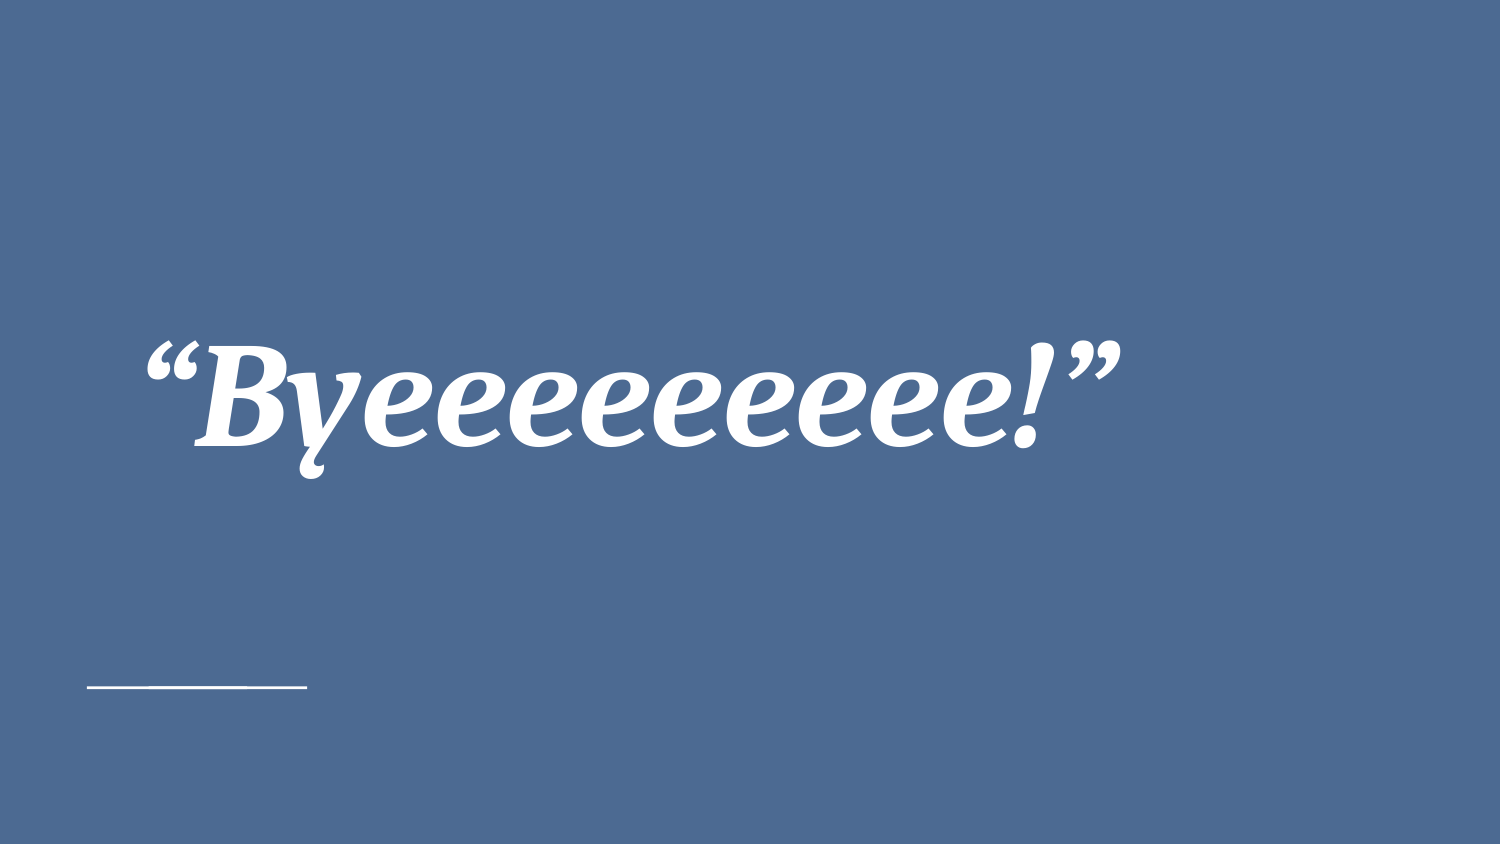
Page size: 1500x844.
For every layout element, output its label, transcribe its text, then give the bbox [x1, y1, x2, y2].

title “Byeeeeeeeee!” [119, 141, 1272, 632]
